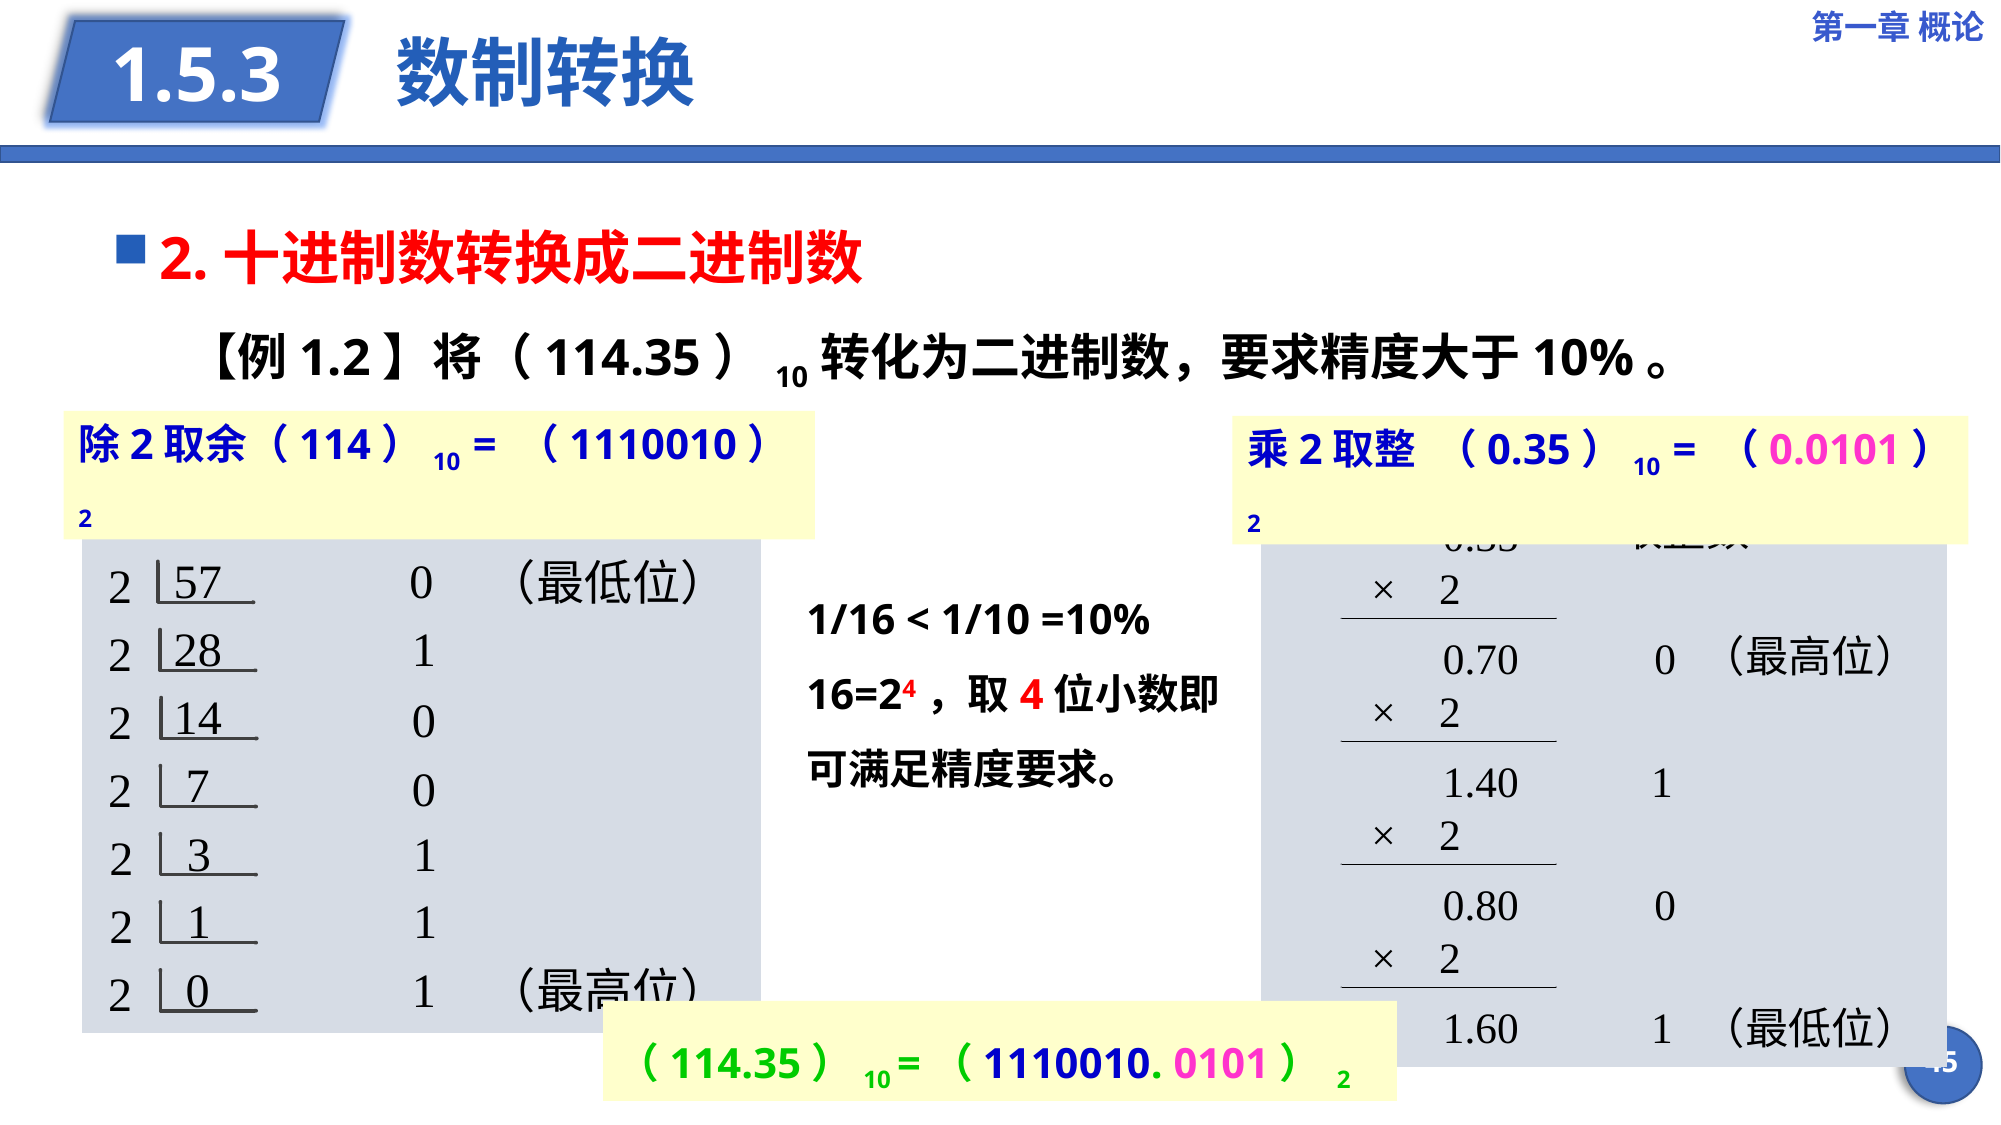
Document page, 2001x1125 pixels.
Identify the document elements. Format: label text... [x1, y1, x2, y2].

footer 第一章 概论 [1703, 1, 2000, 60]
text_box （114.35）10 =（1110010. 0101） 2 [603, 1000, 1397, 1101]
slide_number 45 [1895, 1033, 1989, 1094]
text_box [1261, 495, 1947, 1067]
text_box 除2取余（114）10 = （1110010）2 [63, 410, 815, 540]
text_box 2.十进制数转换成二进制数 【例1.2】将（114.35）10转化为二进制数，要求精度大于10%。 [97, 178, 1834, 401]
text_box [82, 481, 761, 1034]
text_box 1.5.3 [48, 20, 346, 123]
text_box 乘2取整 （0.35）10 = （0.0101）2 [1232, 415, 1969, 545]
text_box 1/16 < 1/10 =10% 16=24，取4位小数即可满足精度要求。 [791, 560, 1247, 801]
title 数制转换 [380, 16, 781, 137]
